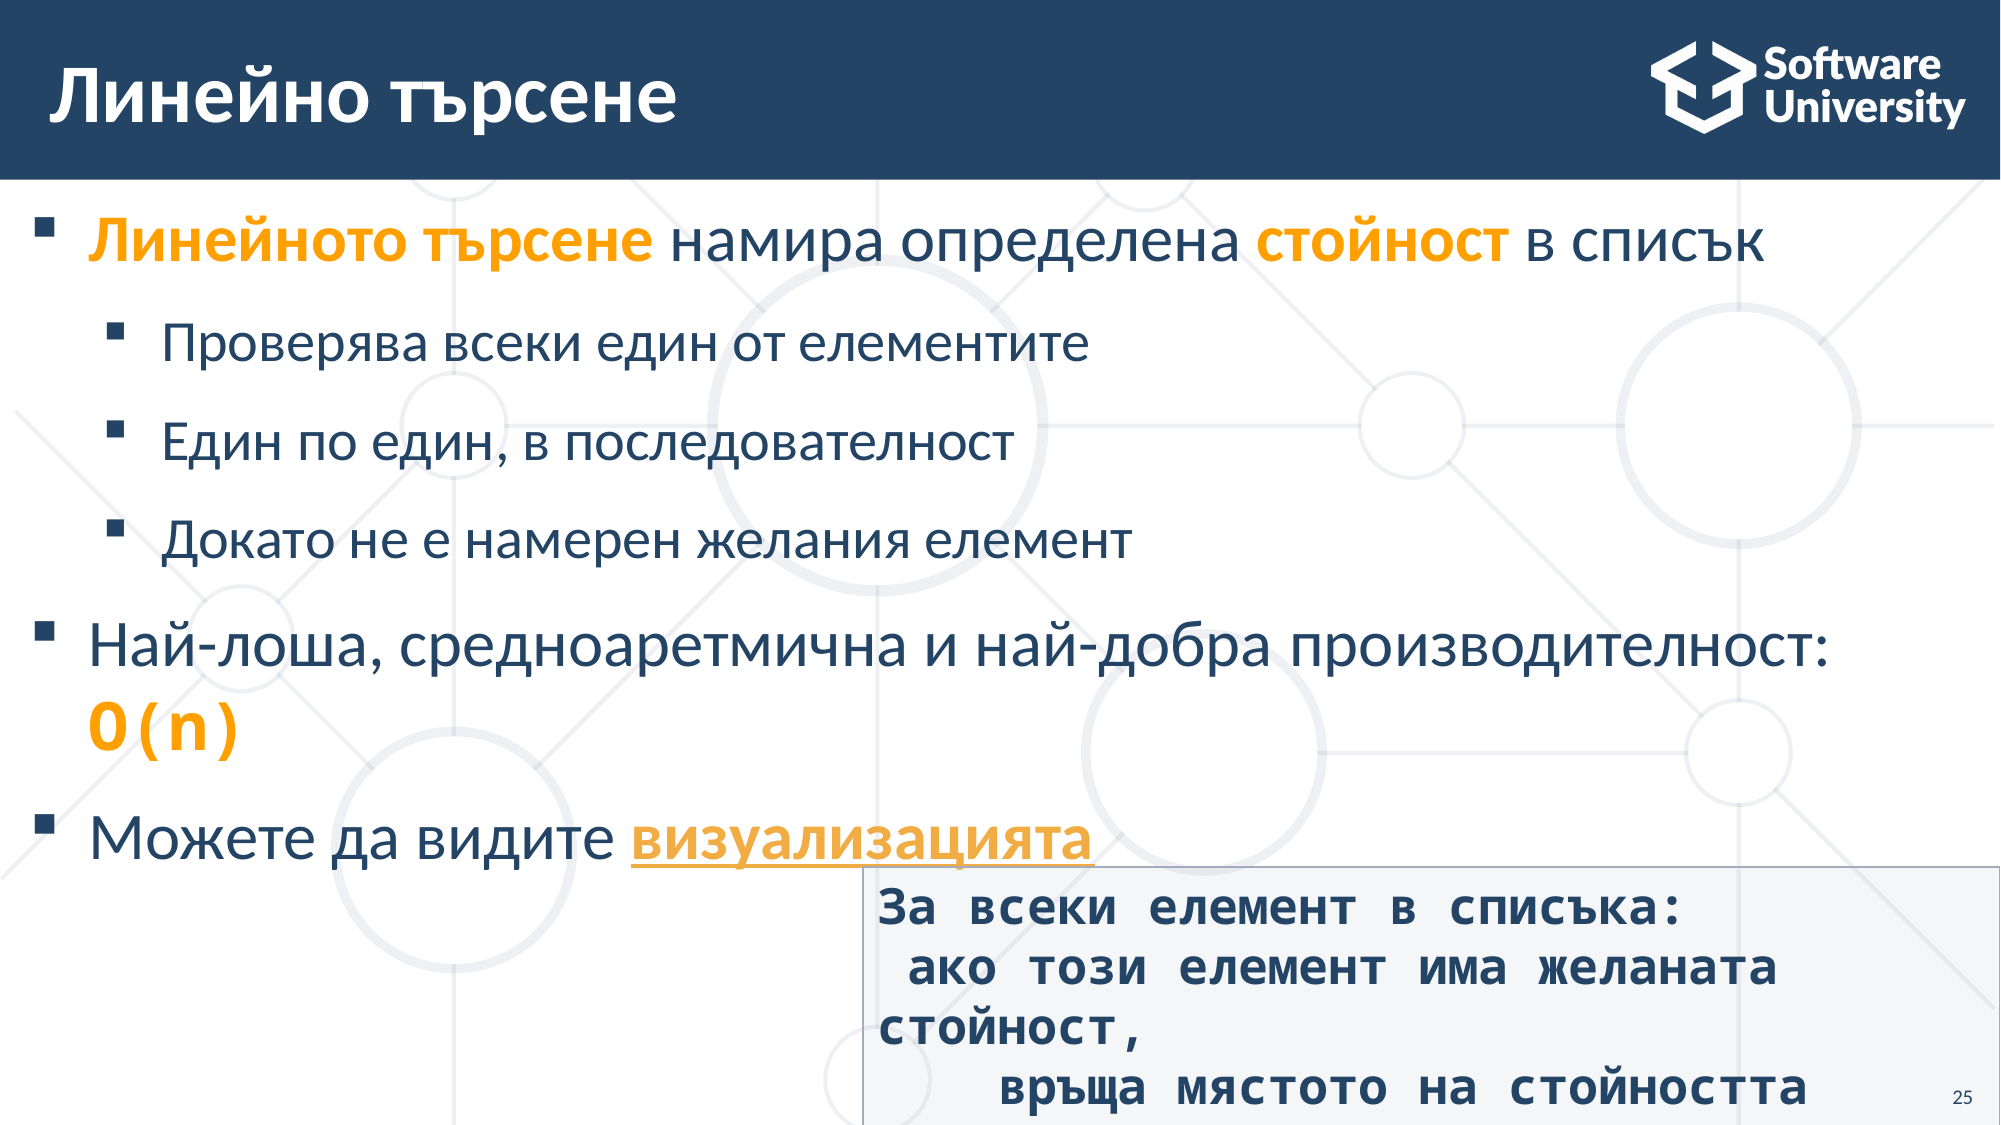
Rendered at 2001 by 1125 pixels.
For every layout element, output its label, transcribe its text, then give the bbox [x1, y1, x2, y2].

list Линейното търсене намира определена стойност в списък Проверява всеки един от елементите Един по един, в последователност Докато не е намерен желания елемент Най-лоша, средноаретмична и най-добра производителност: O(n) Можете да видите визуализацията [11, 185, 1950, 1092]
text_box За всеки елемент в списъка: ако този елемент има желаната стойност, връща мястото на стойността връща нищо [863, 867, 2000, 1125]
title Линейно търсене [31, 16, 1625, 162]
slide_number 25 [1927, 1067, 1989, 1117]
picture [1651, 41, 1966, 134]
